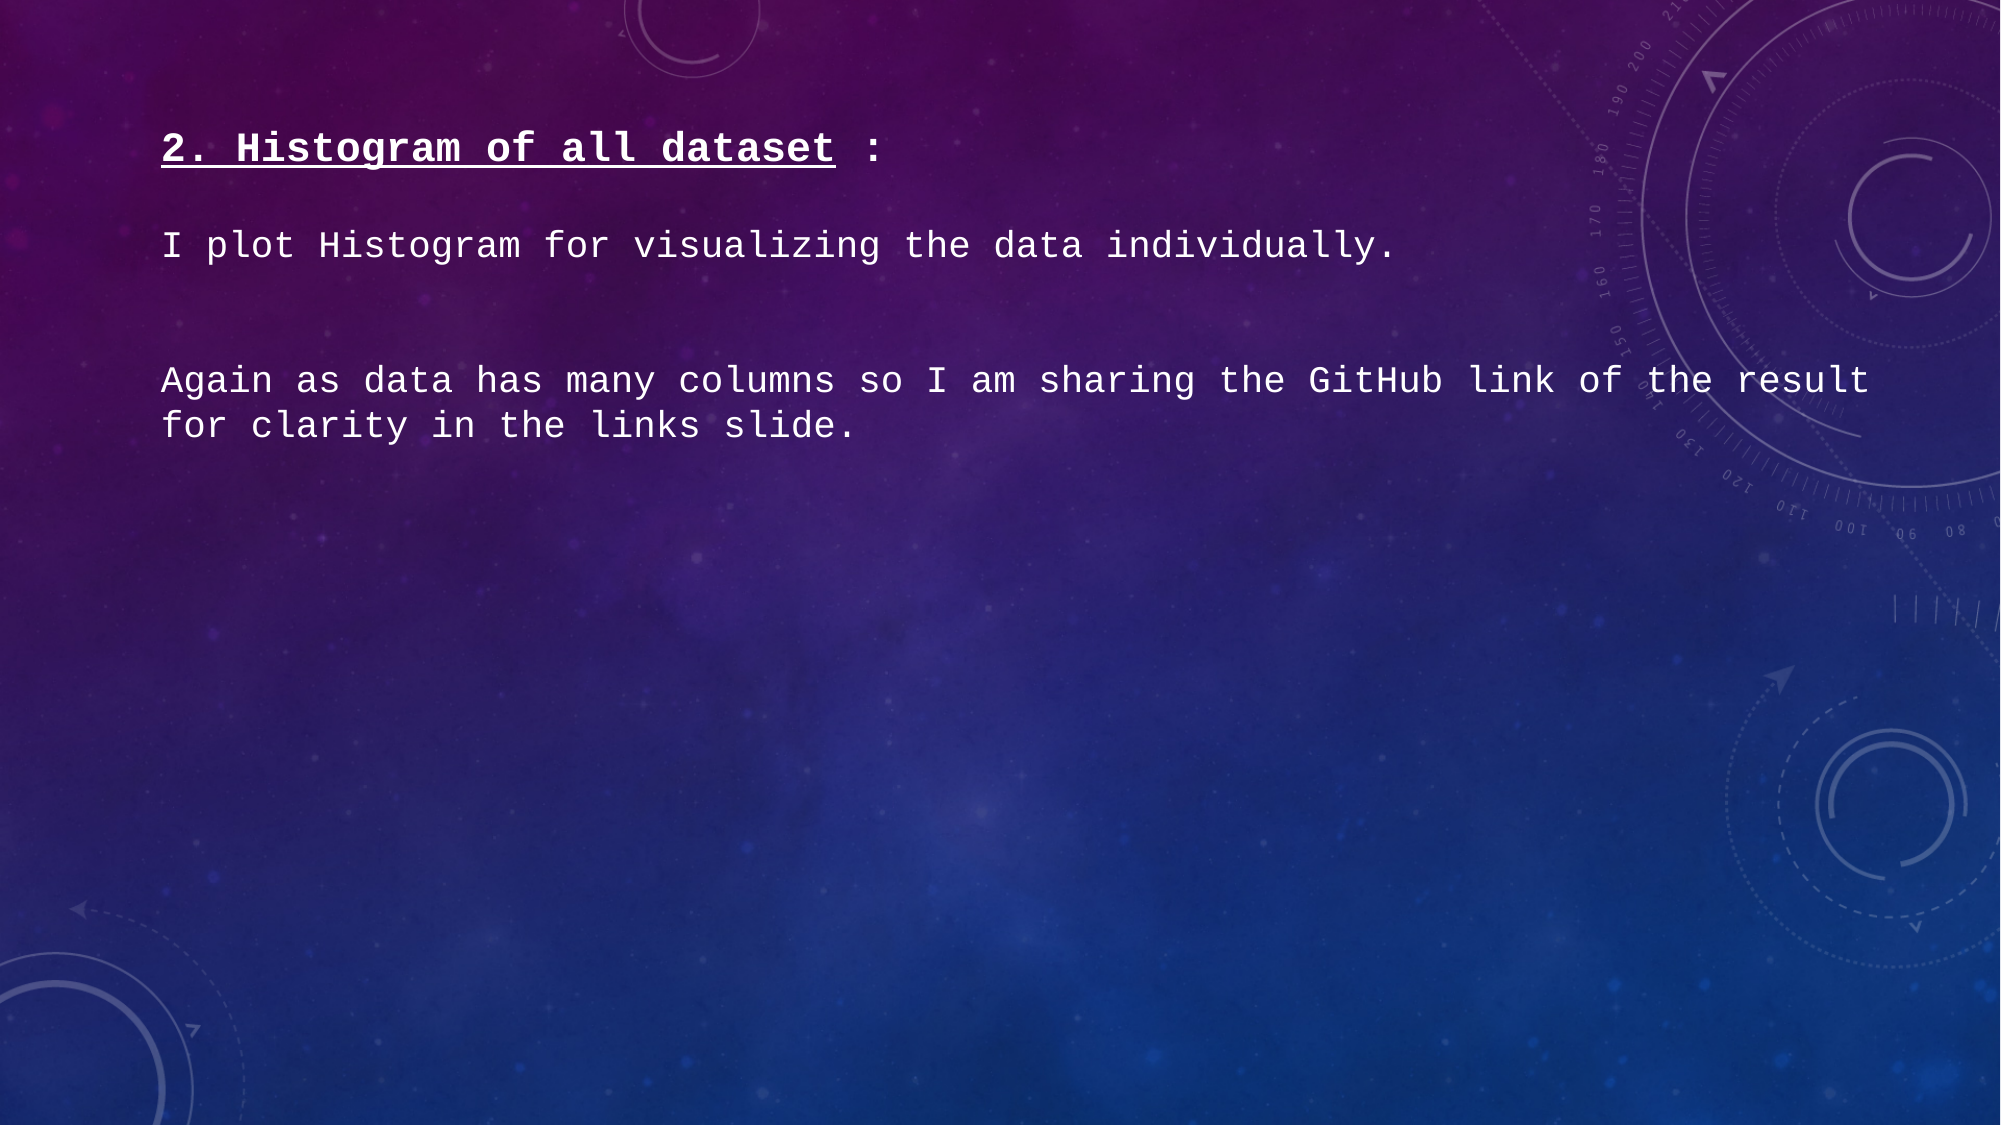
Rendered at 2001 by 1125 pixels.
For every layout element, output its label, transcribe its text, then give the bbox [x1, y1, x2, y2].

text_box 2. Histogram of all dataset : I plot Histogram for visualizing the data individually. Again as data has many columns so I am sharing the GitHub link of the result for clarity in the links slide. [145, 112, 1894, 453]
picture [0, 0, 2001, 1125]
